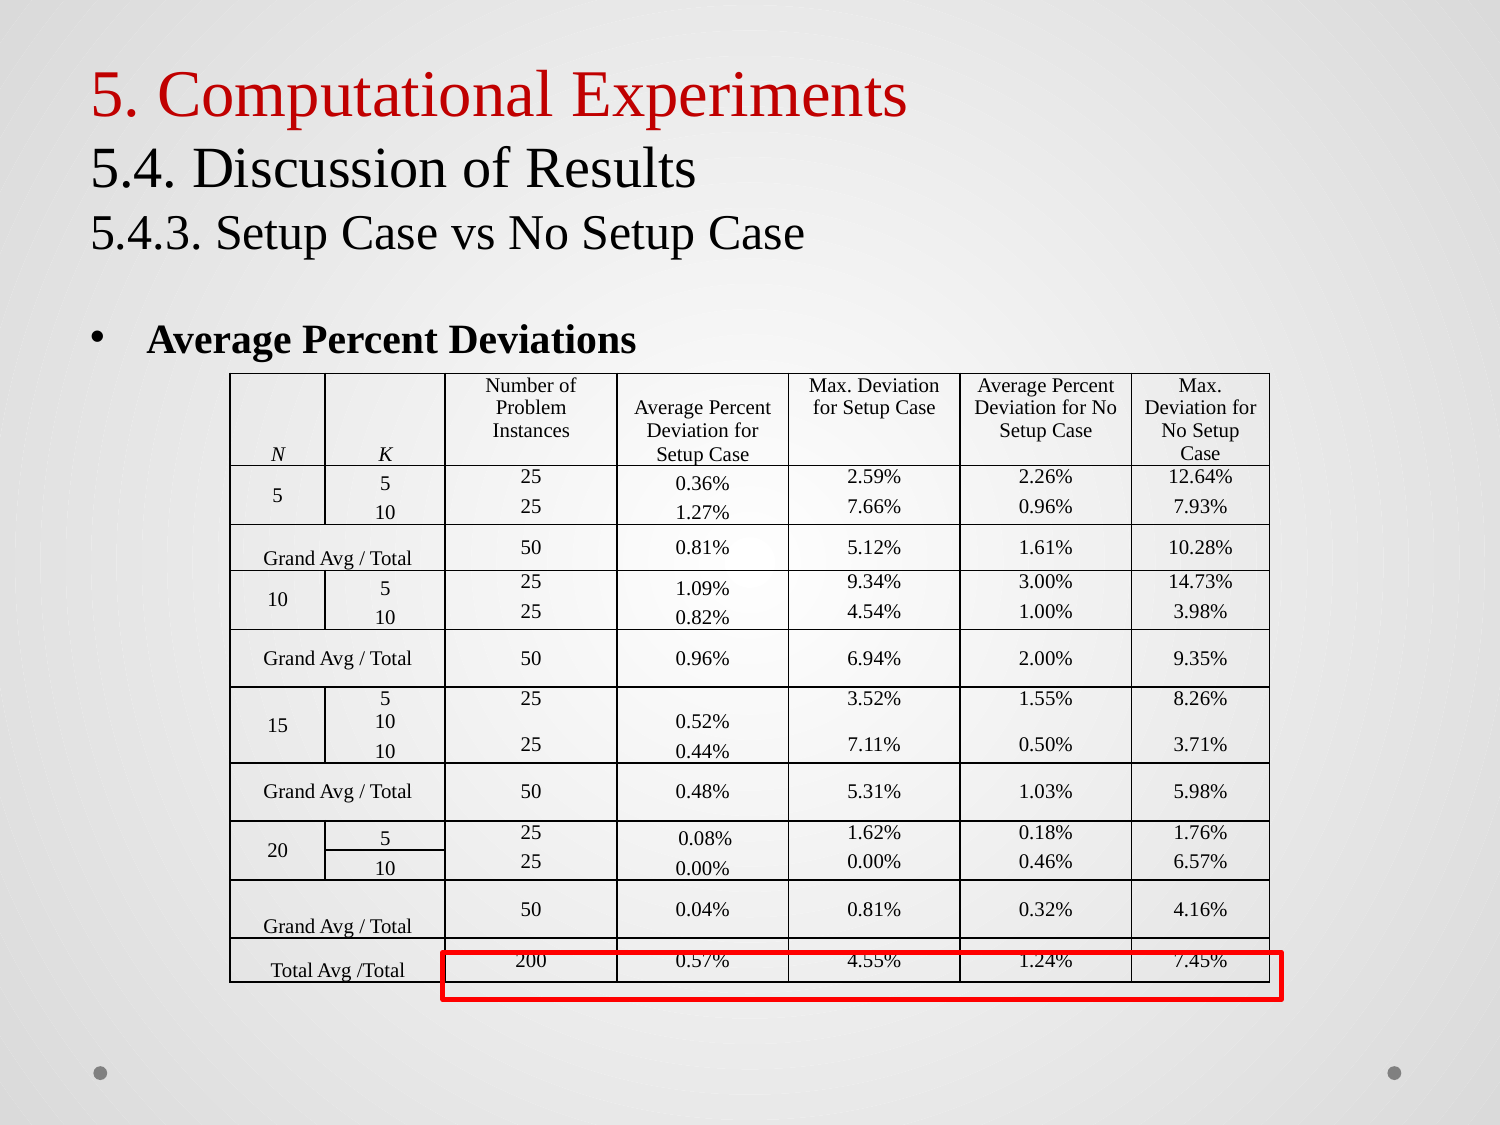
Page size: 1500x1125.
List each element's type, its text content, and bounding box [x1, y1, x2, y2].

table_cell 0.48% [618, 764, 788, 820]
text_box [440, 950, 1284, 1002]
table_cell 50 [446, 525, 616, 570]
table_cell 25 [446, 850, 616, 879]
table_cell 0.44% [618, 733, 788, 762]
table_cell 12.64% [1132, 466, 1269, 495]
table_cell 5.12% [789, 525, 959, 570]
table_cell Grand Avg / Total [231, 881, 444, 937]
table_cell 1.62% [789, 822, 959, 850]
table_cell 50 [446, 630, 616, 686]
table_cell 3.98% [1132, 600, 1269, 629]
table_cell 1.09% [618, 571, 788, 600]
table_header Number of Problem Instances [446, 374, 616, 465]
table_cell 1.27% [618, 495, 788, 524]
table_cell 3.52% [789, 688, 959, 733]
table_cell 25 [446, 571, 616, 600]
table_cell 0.96% [961, 495, 1131, 524]
table_cell 50 [446, 881, 616, 937]
table_cell 2.26% [961, 466, 1131, 495]
table_cell Total Avg /Total [231, 939, 444, 981]
table_cell 4.54% [789, 600, 959, 629]
table_cell 9.34% [789, 571, 959, 600]
table_cell 25 [446, 466, 616, 495]
table_cell 0.57% [618, 939, 788, 950]
table_cell 10.28% [1132, 525, 1269, 570]
table_cell 25 [446, 733, 616, 762]
table_cell Grand Avg / Total [231, 525, 444, 570]
table_cell 50 [446, 764, 616, 820]
table_cell 5 [326, 466, 444, 495]
table_cell 8.26% [1132, 688, 1269, 733]
table_cell 0.81% [618, 525, 788, 570]
table_cell 5.98% [1132, 764, 1269, 820]
table_cell 0.00% [789, 850, 959, 879]
table_header Average Percent Deviation for No Setup Case [961, 374, 1131, 465]
table_cell 14.73% [1132, 571, 1269, 600]
table_cell 1.24% [961, 939, 1131, 950]
table_cell 5 [231, 466, 324, 524]
table_cell 2.00% [961, 630, 1131, 686]
table_cell 25 [446, 600, 616, 629]
table_cell 0.08% [618, 822, 788, 850]
table_header Max. Deviation for No Setup Case [1132, 374, 1269, 465]
table_cell Grand Avg / Total [231, 764, 444, 820]
table_cell 7.66% [789, 495, 959, 524]
table_cell 4.16% [1132, 881, 1269, 937]
table_cell 2.59% [789, 466, 959, 495]
table_header Average Percent Deviation for Setup Case [618, 374, 788, 465]
table_cell 0.81% [789, 881, 959, 937]
table_cell 1.03% [961, 764, 1131, 820]
title 5. Computational Experiments 5.4. Discussion of Results 5.4.3. Setup Case vs No Setup Case [75, 78, 1425, 268]
table_cell 9.35% [1132, 630, 1269, 686]
table_cell 7.11% [789, 733, 959, 762]
table_cell 25 [446, 688, 616, 733]
table_cell 5 [326, 822, 444, 849]
table_cell 10 [326, 495, 444, 524]
table_cell 5.31% [789, 764, 959, 820]
table_header N [231, 374, 324, 465]
table_cell 10 [326, 733, 444, 762]
table_cell 10 [231, 571, 324, 629]
table_cell 5 10 [326, 688, 444, 733]
table_cell 10 [326, 851, 444, 879]
table_cell 0.52% [618, 688, 788, 733]
table_cell 0.00% [618, 850, 788, 879]
table_cell 3.00% [961, 571, 1131, 600]
table_header K [326, 374, 444, 465]
table_cell 10 [326, 600, 444, 629]
table_cell 1.61% [961, 525, 1131, 570]
table_cell 0.46% [961, 850, 1131, 879]
table_cell 7.45% [1132, 939, 1269, 950]
table_cell 200 [446, 939, 616, 950]
table_cell 0.50% [961, 733, 1131, 762]
table_cell 0.36% [618, 466, 788, 495]
table_cell 0.96% [618, 630, 788, 686]
table_header Max. Deviation for Setup Case [789, 374, 959, 465]
table_cell 1.00% [961, 600, 1131, 629]
table_cell 15 [231, 688, 324, 762]
table_cell 6.94% [789, 630, 959, 686]
table_cell 25 [446, 495, 616, 524]
table_cell 0.82% [618, 600, 788, 629]
list Average Percent Deviations [75, 278, 1425, 1012]
table_cell Grand Avg / Total [231, 630, 444, 686]
table_cell 20 [231, 822, 324, 879]
table_cell 3.71% [1132, 733, 1269, 762]
table_cell 5 [326, 571, 444, 600]
table_cell 1.76% [1132, 822, 1269, 850]
table_cell 7.93% [1132, 495, 1269, 524]
table_cell 0.32% [961, 881, 1131, 937]
table_cell 4.55% [789, 939, 959, 950]
table_cell 0.04% [618, 881, 788, 937]
table_cell 6.57% [1132, 850, 1269, 879]
table_cell 25 [446, 822, 616, 850]
table_cell 0.18% [961, 822, 1131, 850]
table_cell 1.55% [961, 688, 1131, 733]
